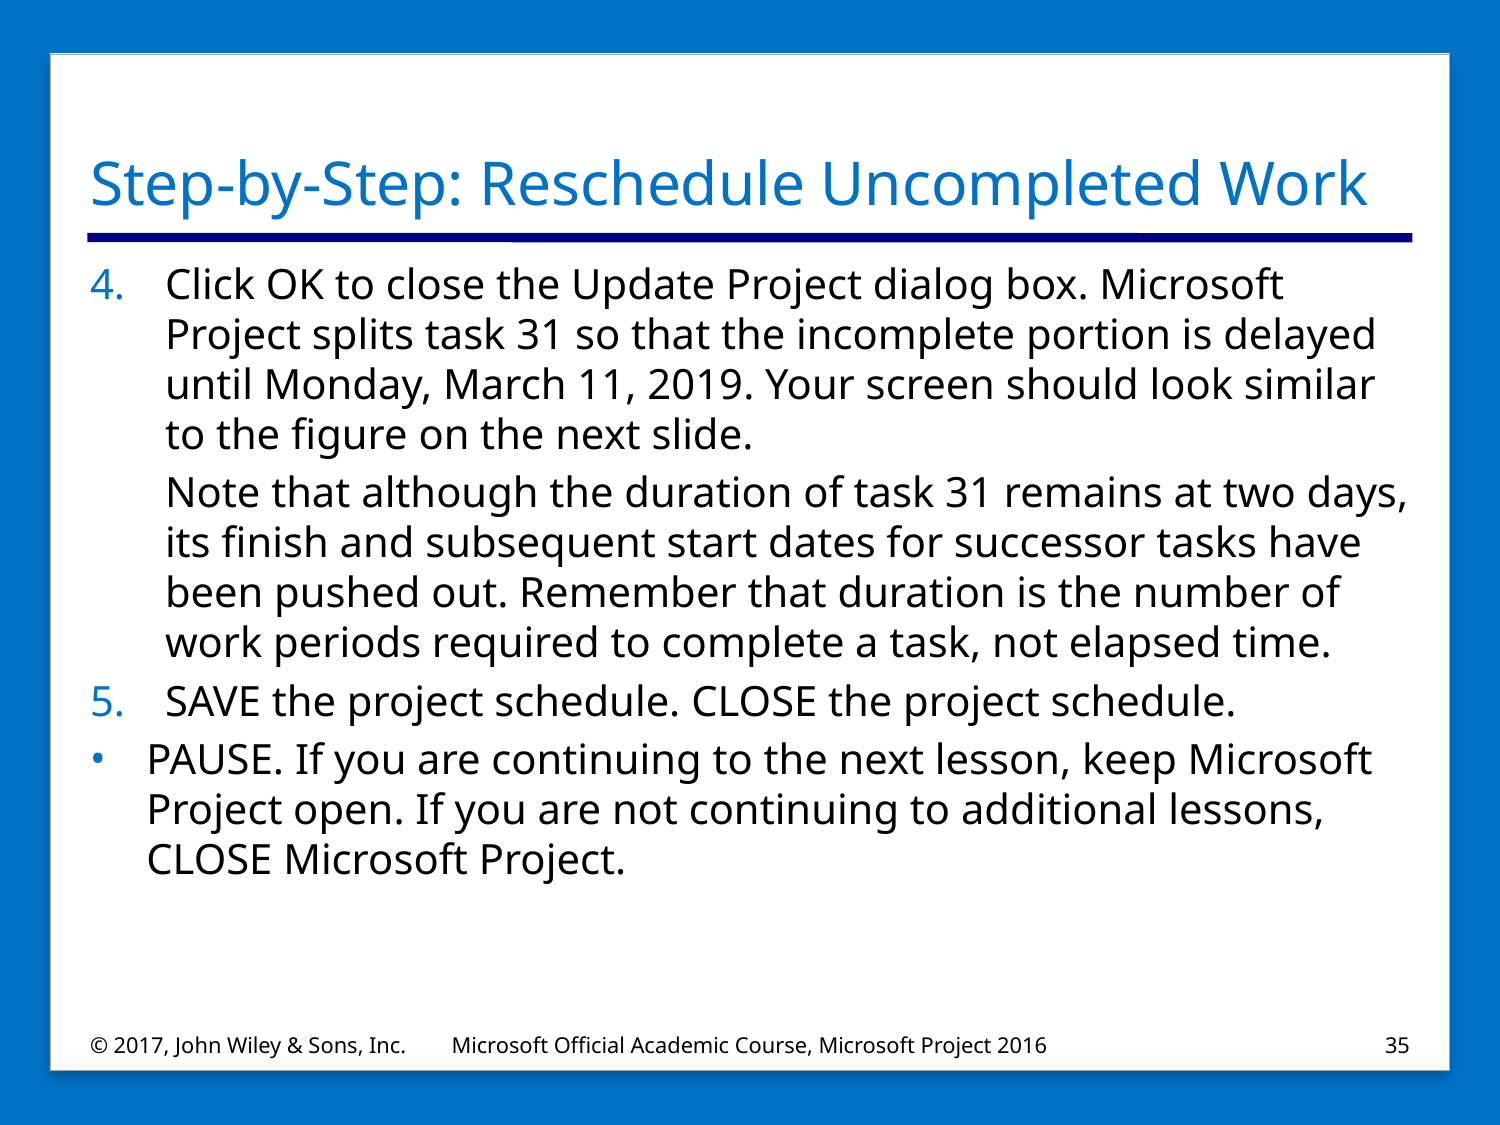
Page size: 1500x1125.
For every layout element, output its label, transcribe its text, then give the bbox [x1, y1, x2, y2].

footer Microsoft Official Academic Course, Microsoft Project 2016 [431, 1024, 1069, 1103]
title Step-by-Step: Reschedule Uncompleted Work [74, 74, 1426, 226]
slide_number © 2017, John Wiley & Sons, Inc. [74, 1024, 426, 1103]
slide_number 35 [1074, 1024, 1426, 1103]
list Click OK to close the Update Project dialog box. Microsoft Project splits task 31 so that the incomplete portion is delayed until Monday, March 11, 2019. Your screen should look similar to the figure on the next slide. Note that although the duration of task 31 remains at two days, its finish and subsequent start dates for successor tasks have been pushed out. Remember that duration is the number of work periods required to complete a task, not elapsed time. SAVE the project schedule. CLOSE the project schedule. PAUSE. If you are continuing to the next lesson, keep Microsoft Project open. If you are not continuing to additional lessons, CLOSE Microsoft Project. [75, 249, 1425, 1063]
